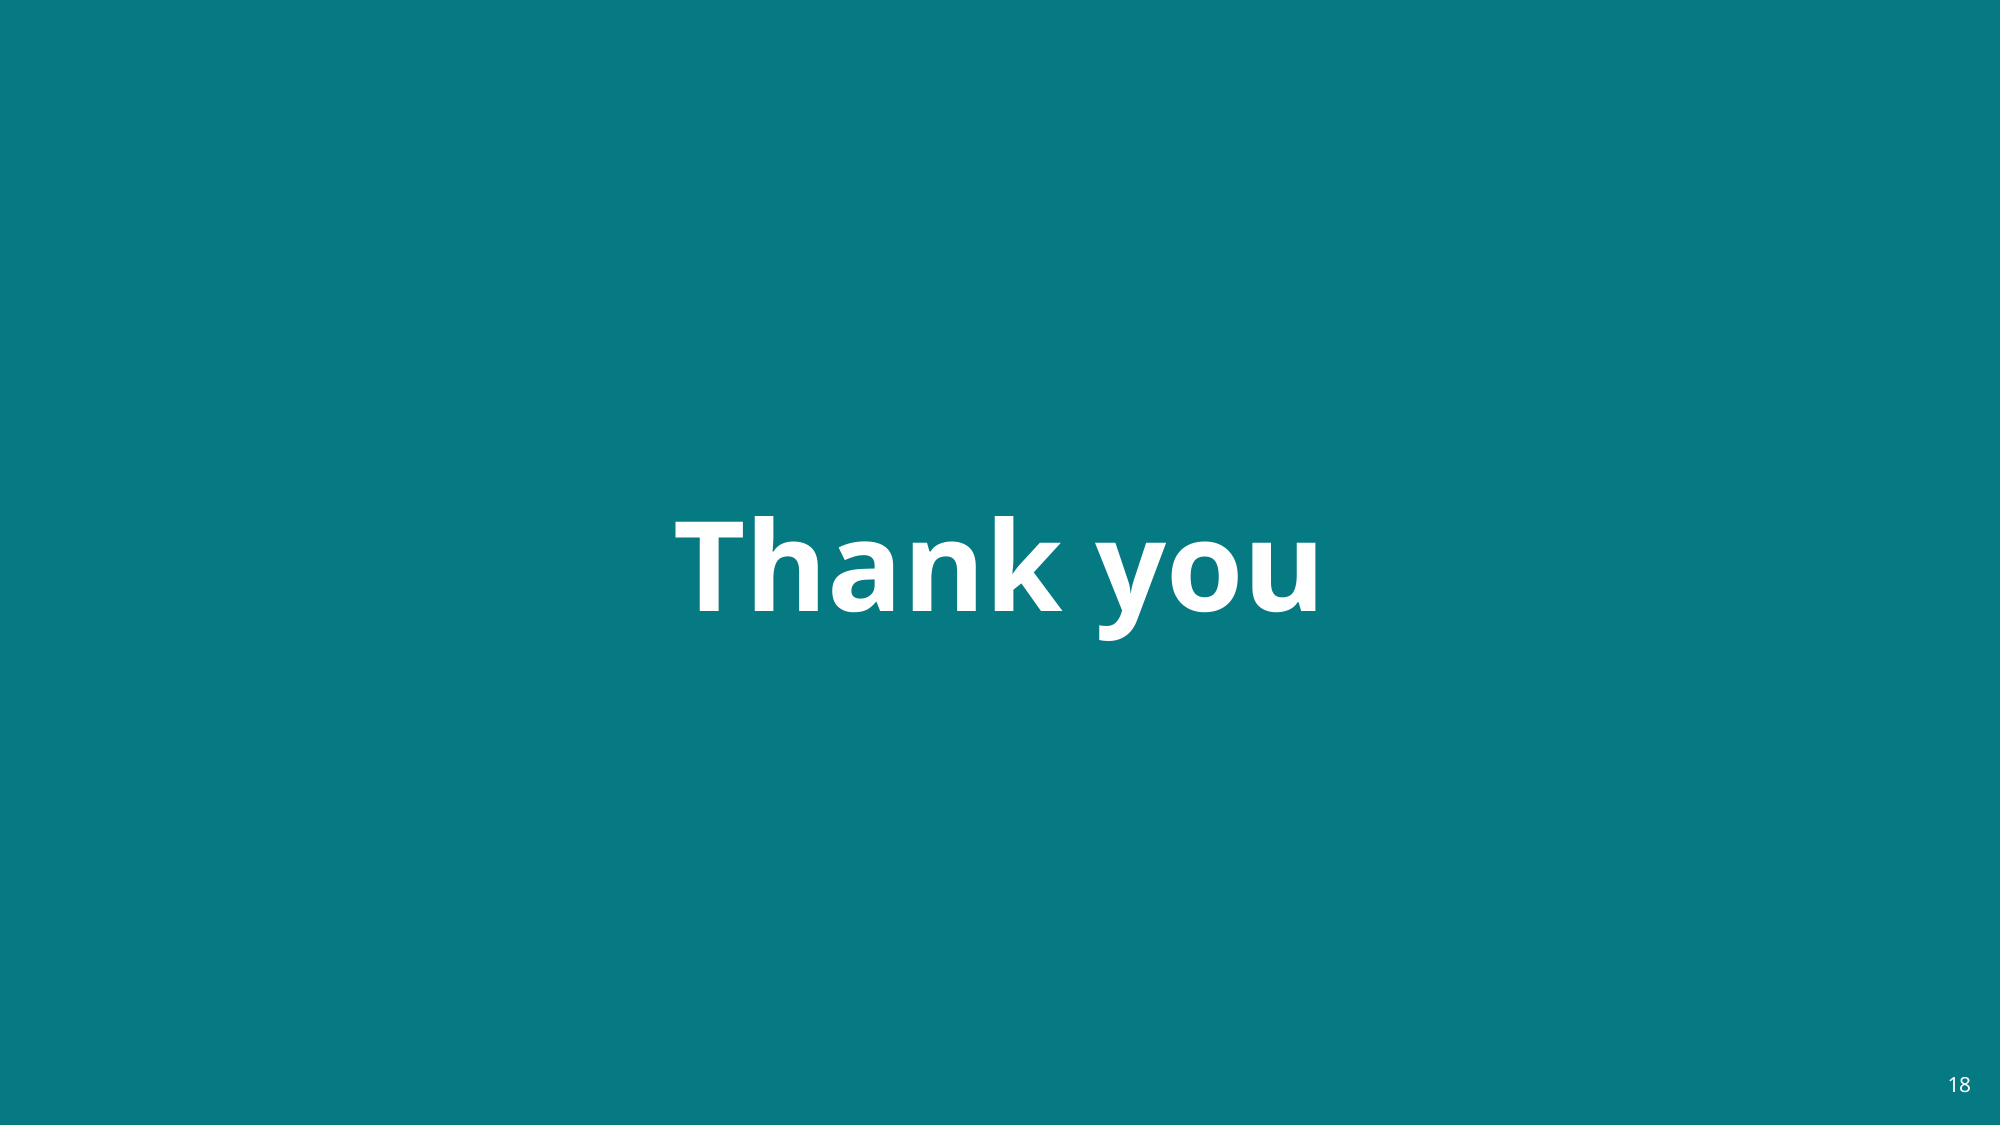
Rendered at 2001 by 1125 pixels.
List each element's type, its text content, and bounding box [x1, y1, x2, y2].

text_box Thank you [658, 479, 1342, 644]
